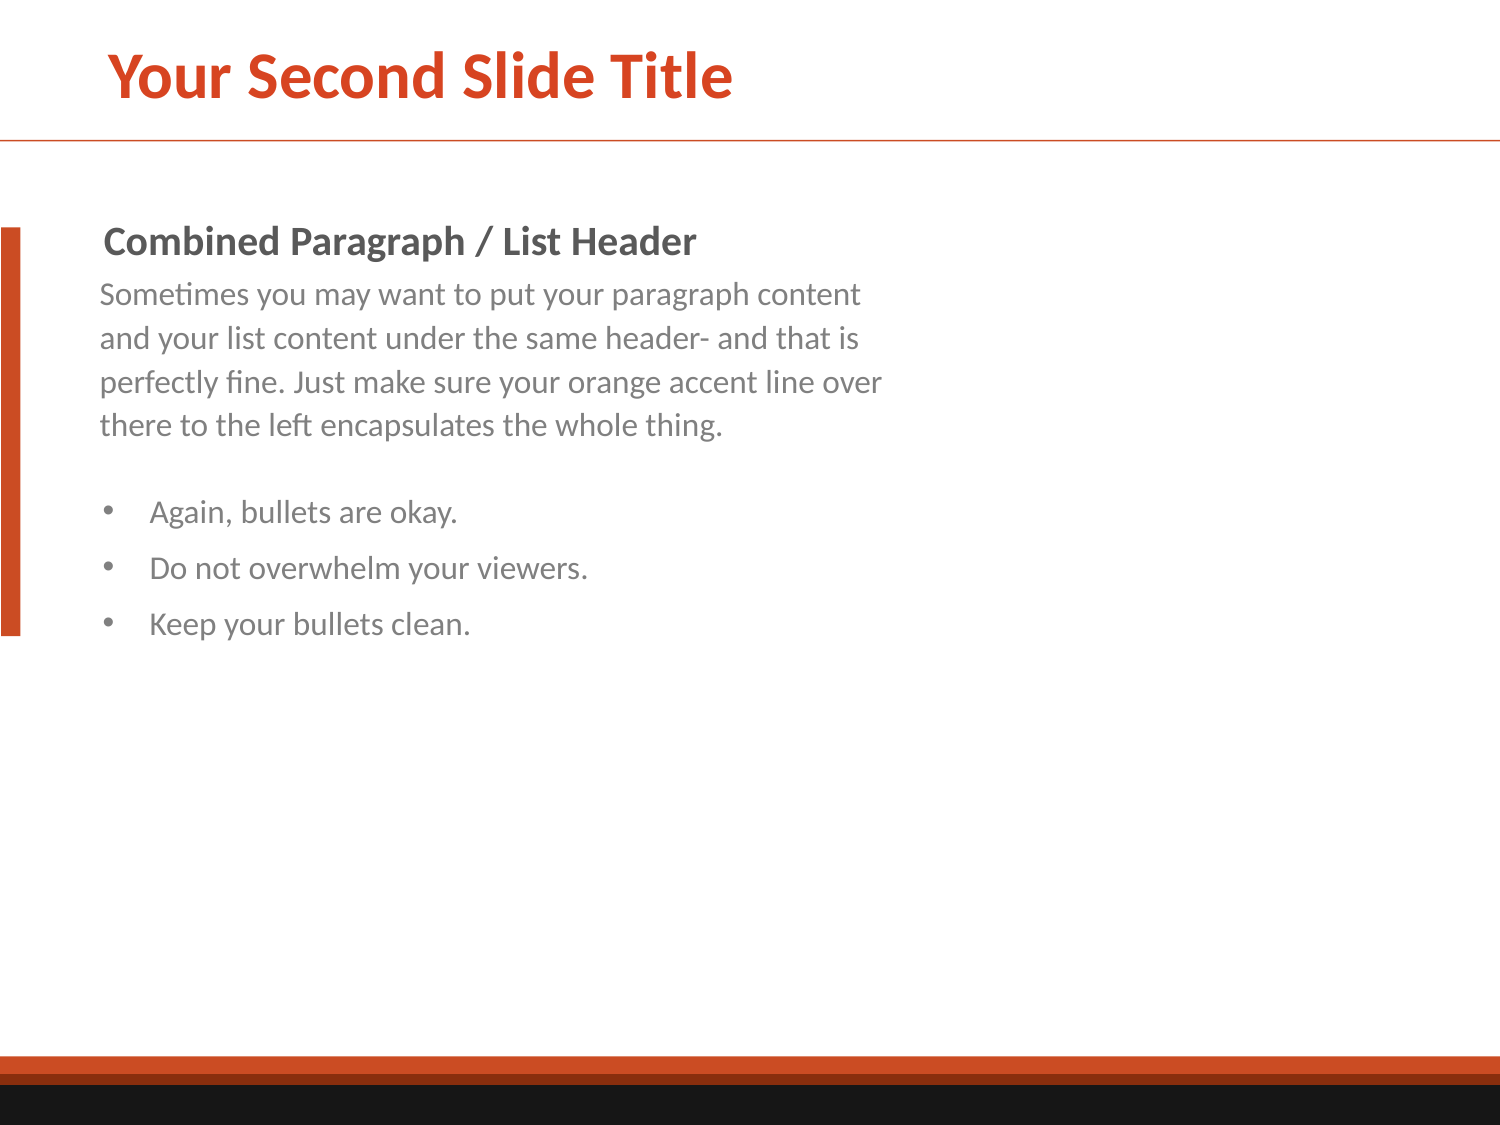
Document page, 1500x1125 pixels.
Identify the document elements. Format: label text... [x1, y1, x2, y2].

text_box Sometimes you may want to put your paragraph content and your list content under the same header- and that is perfectly fine. Just make sure your orange accent line over there to the left encapsulates the whole thing. [84, 260, 930, 451]
text_box Combined Paragraph / List Header [88, 206, 713, 260]
text_box Your Second Slide Title [93, 24, 750, 119]
text_box [0, 225, 23, 638]
text_box [0, 1076, 1500, 1087]
text_box Again, bullets are okay. Do not overwhelm your viewers. Keep your bullets clean. [87, 466, 841, 649]
text_box [0, 1087, 1500, 1125]
text_box [0, 138, 1500, 143]
text_box [0, 1054, 1500, 1076]
